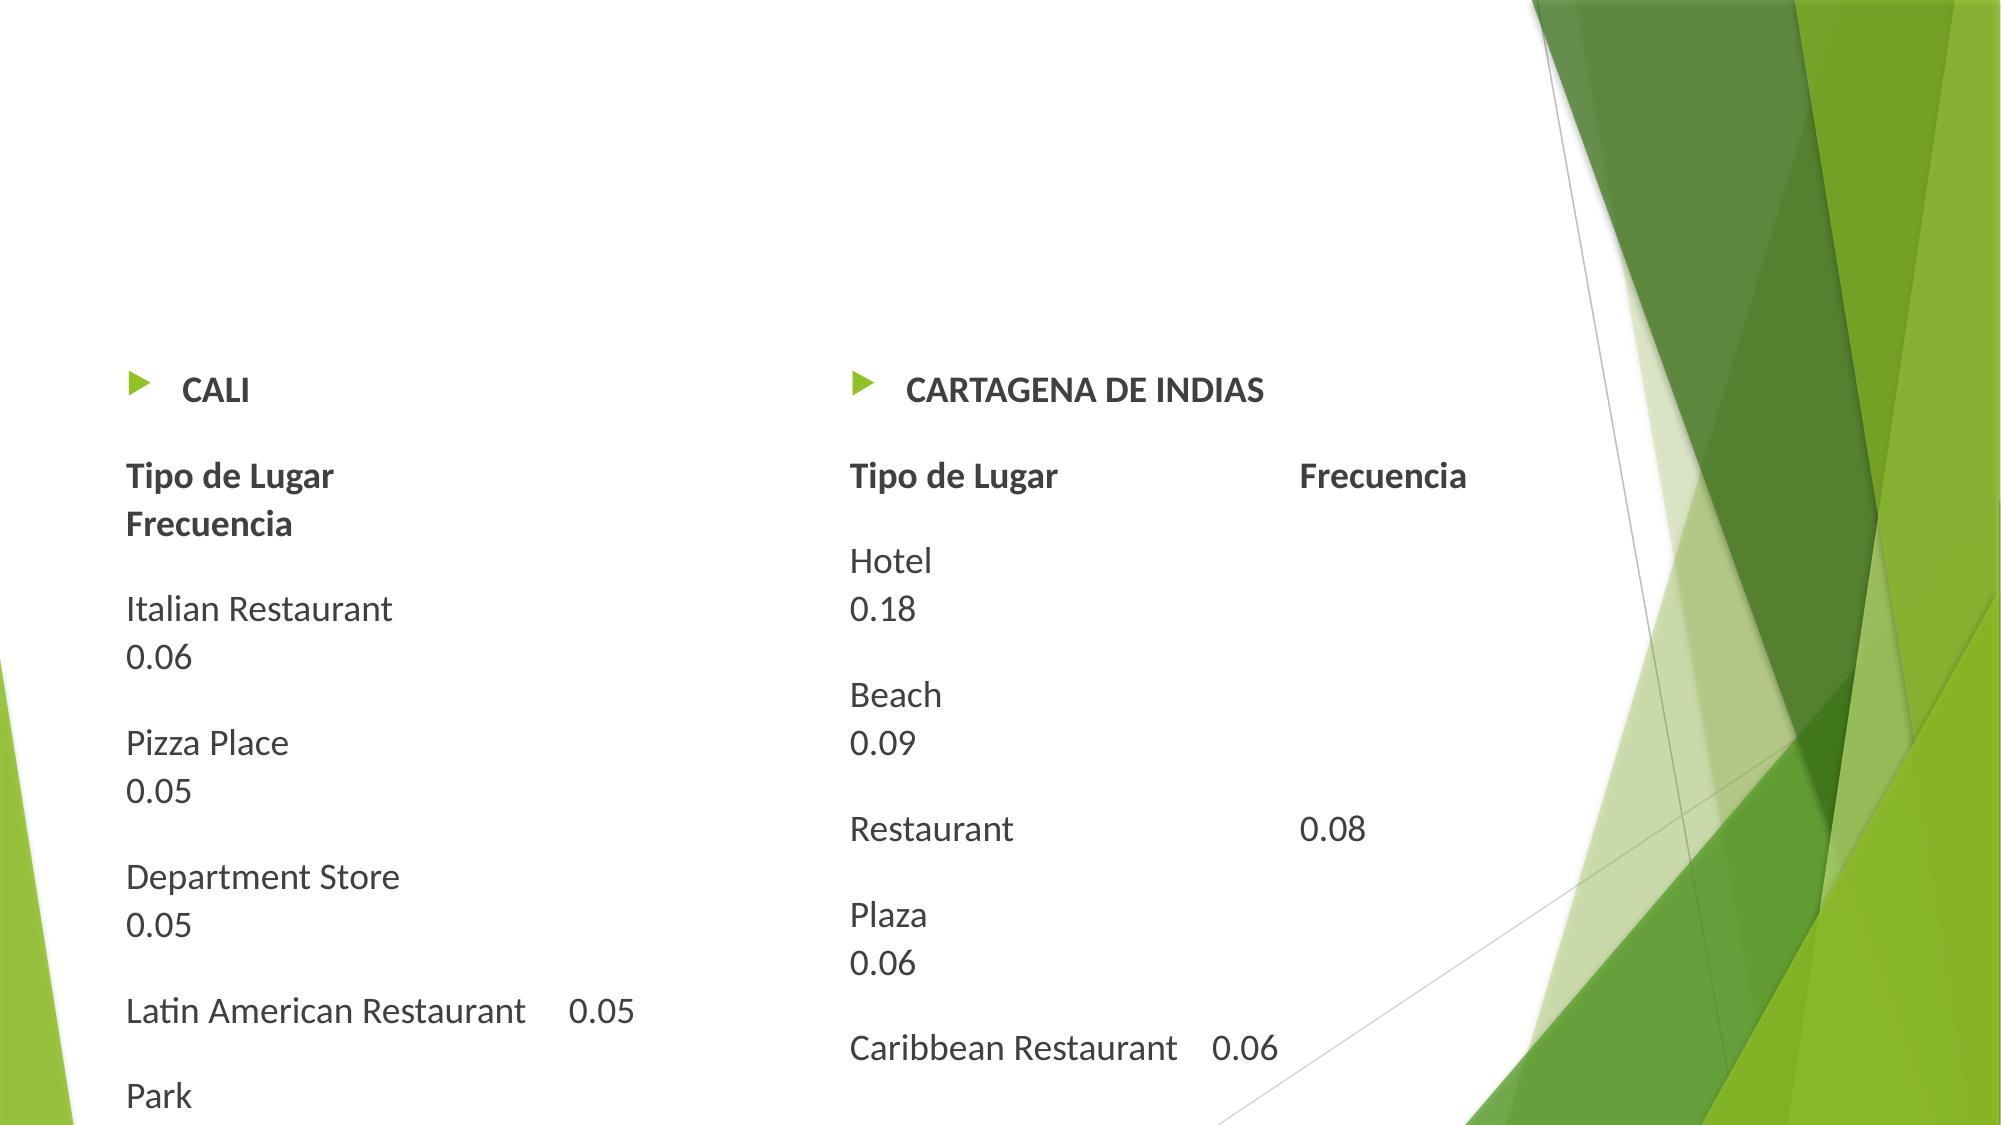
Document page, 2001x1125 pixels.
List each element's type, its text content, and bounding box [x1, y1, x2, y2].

list CALI Tipo de Lugar Frecuencia Italian Restaurant 0.06 Pizza Place 0.05 Department Store 0.05 Latin American Restaurant 0.05 Park 0.04 [111, 354, 798, 992]
list CARTAGENA DE INDIAS Tipo de Lugar Frecuencia Hotel 0.18 Beach 0.09 Restaurant 0.08 Plaza 0.06 Caribbean Restaurant 0.06 [834, 354, 1522, 992]
